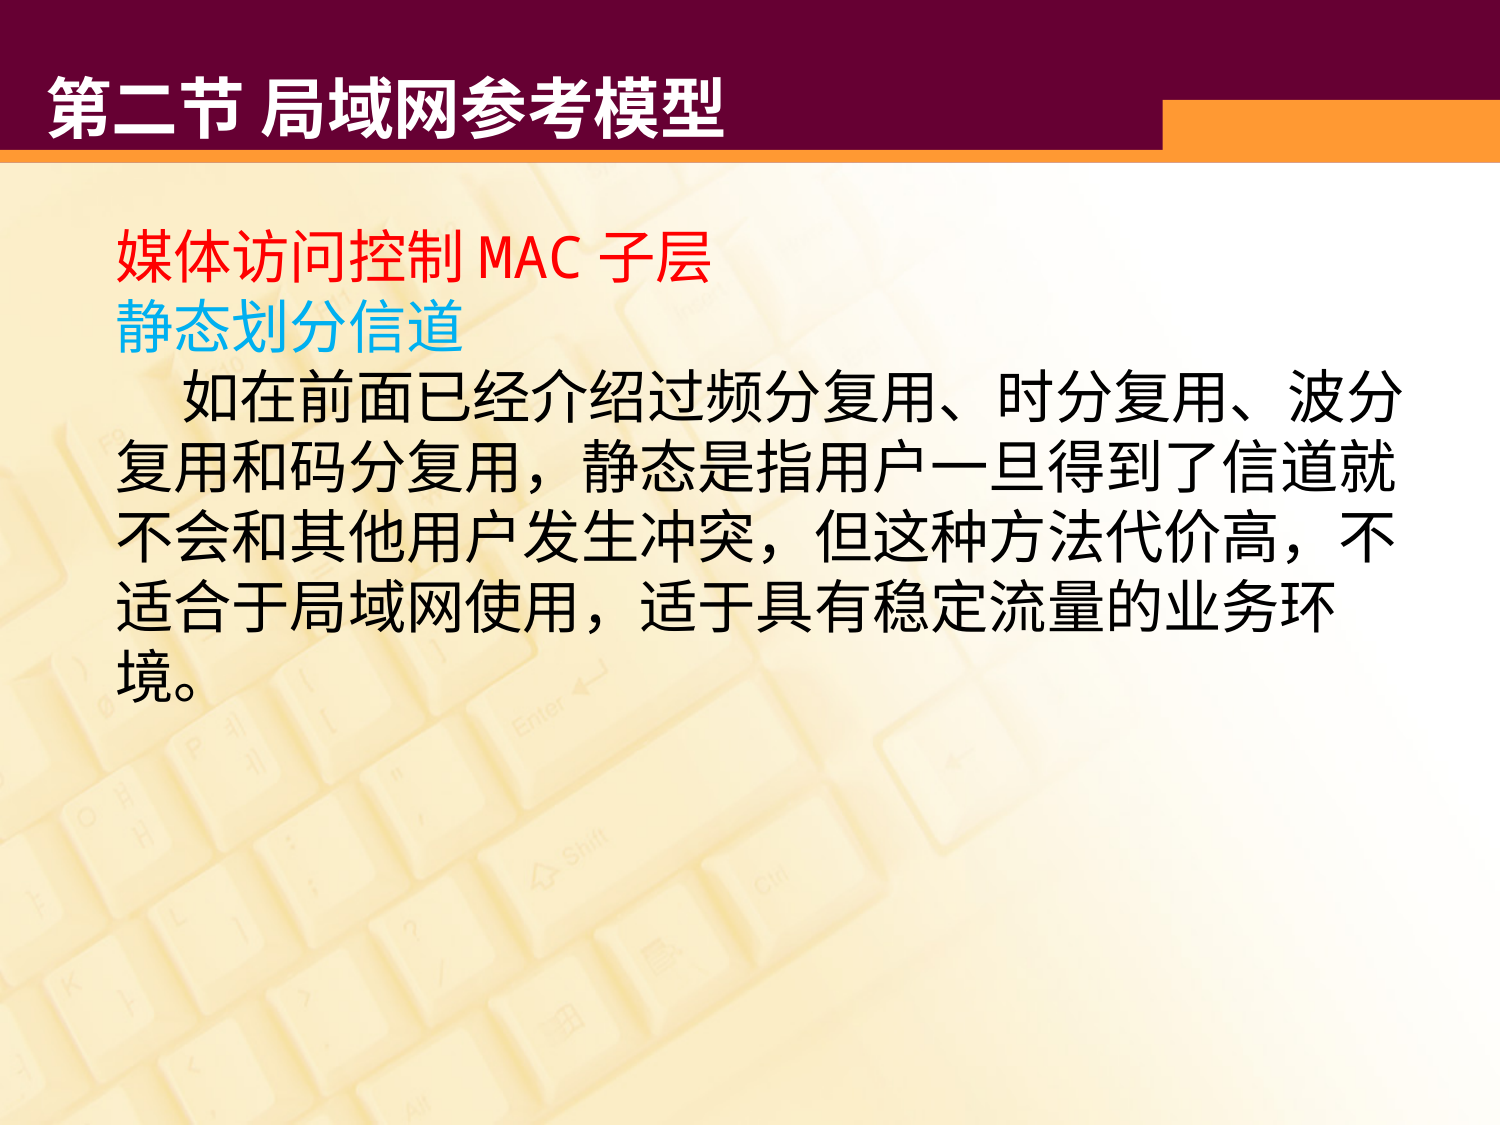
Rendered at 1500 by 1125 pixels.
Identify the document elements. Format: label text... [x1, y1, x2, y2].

picture [0, 163, 1500, 1125]
list 媒体访问控制MAC子层 静态划分信道 如在前面已经介绍过频分复用、时分复用、波分复用和码分复用，静态是指用户一旦得到了信道就不会和其他用户发生冲突，但这种方法代价高，不适合于局域网使用，适于具有稳定流量的业务环境。 [100, 212, 1426, 1013]
title 第二节 局域网参考模型 [29, 50, 1388, 164]
